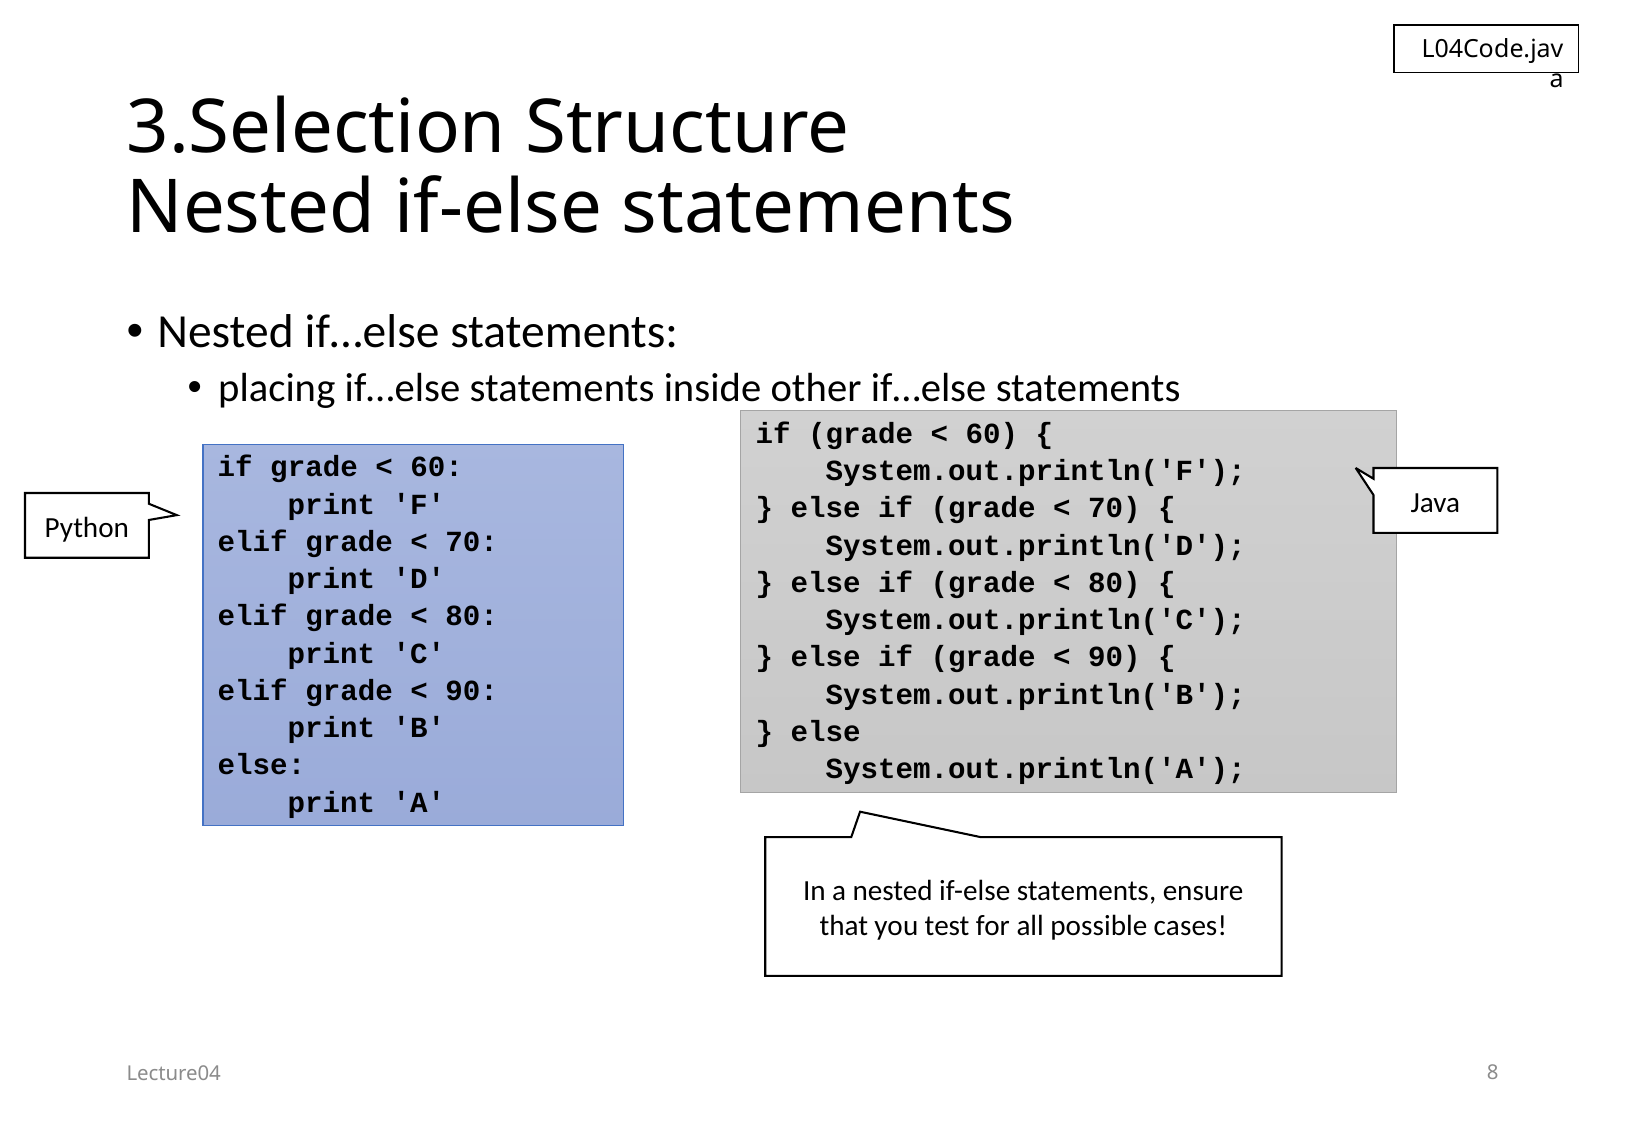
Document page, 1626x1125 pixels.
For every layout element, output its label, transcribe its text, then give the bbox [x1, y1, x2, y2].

title 3.Selection Structure Nested if-else statements [111, 59, 1514, 278]
text_box L04Code.java [1393, 24, 1579, 73]
text_box if (grade < 60) { System.out.println('F'); } else if (grade < 70) { System.out.println('D'); } else if (grade < 80) { System.out.println('C'); } else if (grade < 90) { System.out.println('B'); } else System.out.println('A'); [740, 410, 1397, 793]
text_box if grade < 60: print 'F' elif grade < 70: print 'D' elif grade < 80: print 'C' elif grade < 90: print 'B' else: print 'A' [202, 444, 624, 826]
text_box In a nested if-else statements, ensure that you test for all possible cases! [764, 810, 1283, 977]
text_box Python [23, 491, 181, 559]
list Nested if…else statements: placing if…else statements inside other if…else statements [111, 299, 1514, 1014]
text_box Java [1354, 466, 1499, 534]
slide_number Lecture04 [111, 1042, 478, 1103]
slide_number 8 [1147, 1042, 1514, 1103]
